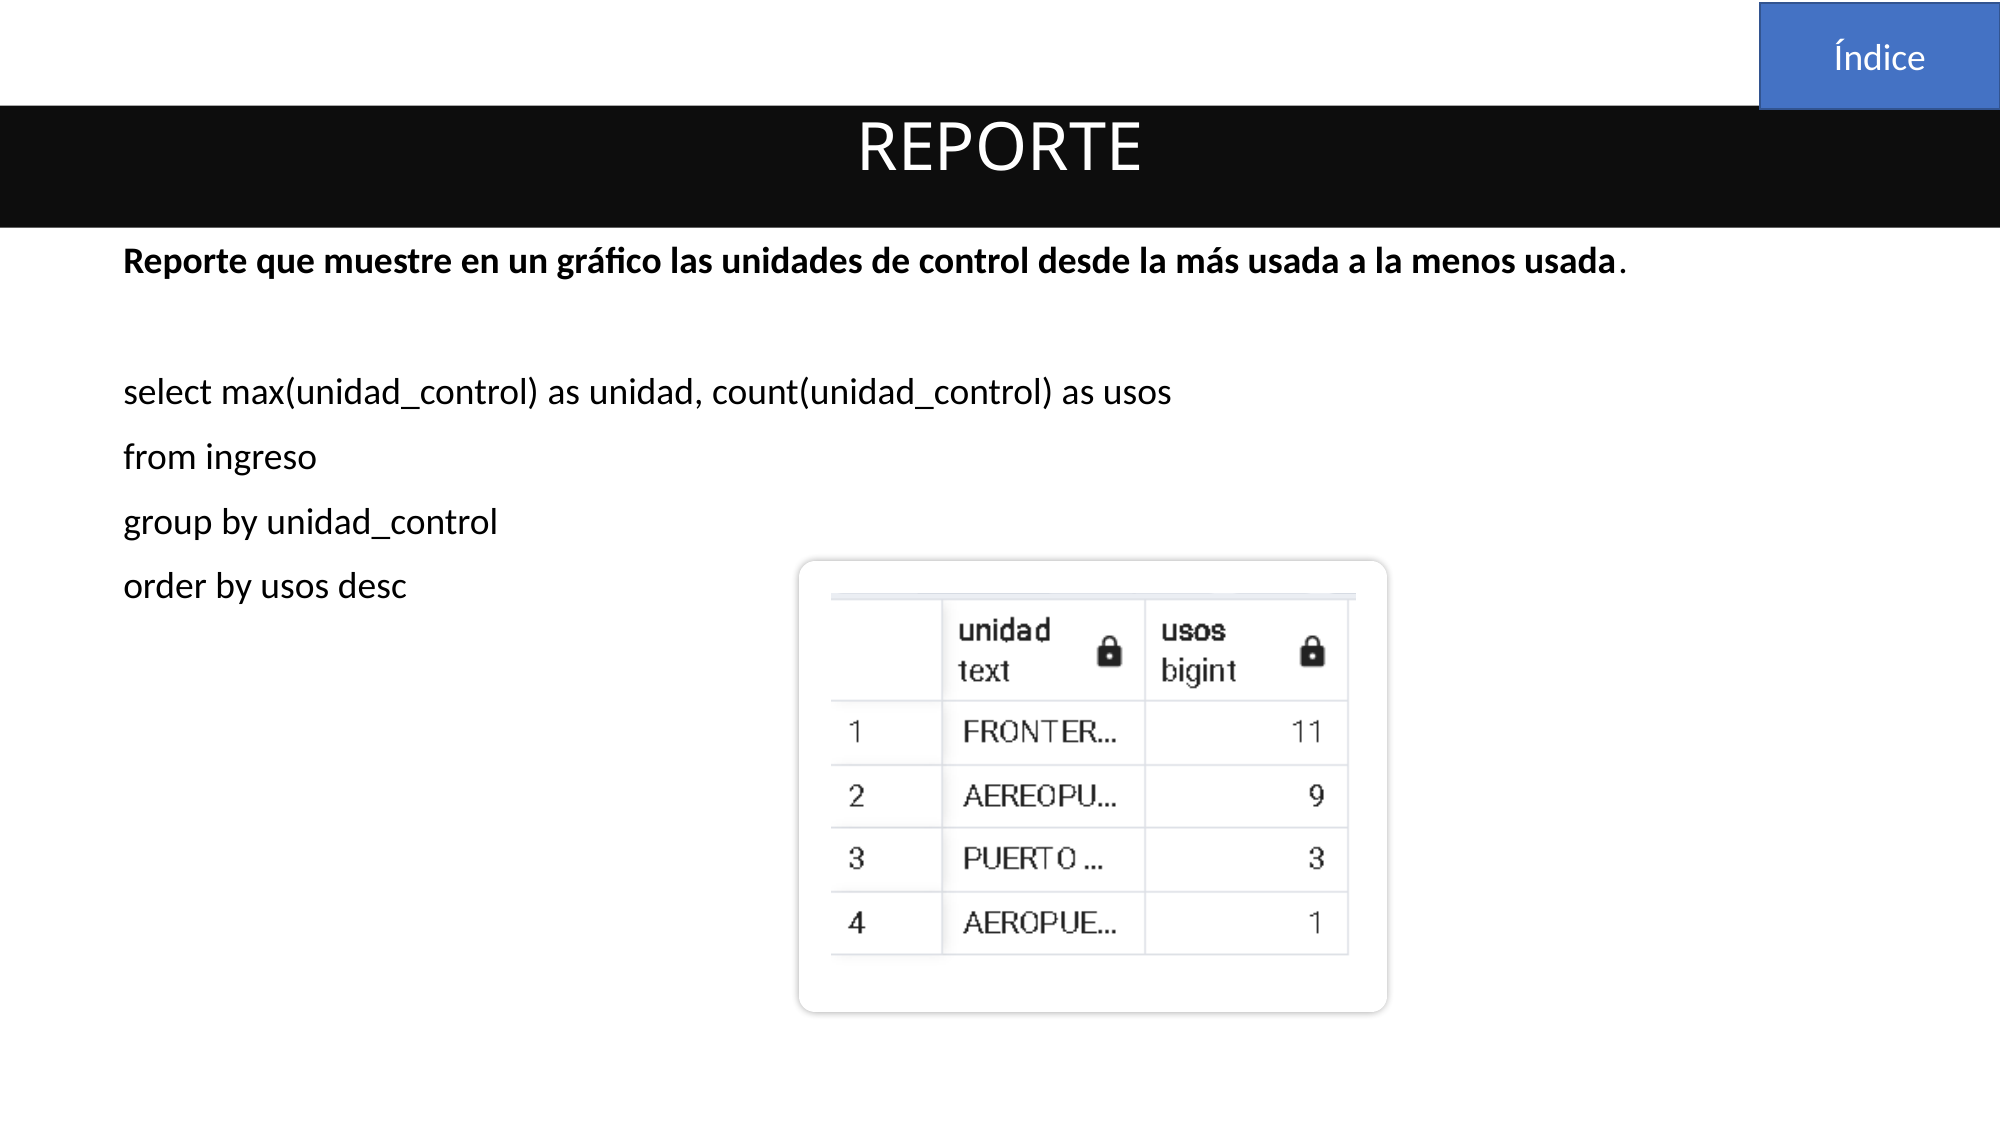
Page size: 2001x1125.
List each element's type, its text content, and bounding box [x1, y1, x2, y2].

picture [830, 592, 1356, 981]
text_box select max(unidad_control) as unidad, count(unidad_control) as usos from ingreso group by unidad_control order by usos desc [108, 356, 1443, 614]
text_box Índice [1759, 2, 2000, 110]
text_box Reporte que muestre en un gráfico las unidades de control desde la más usada a la menos usada. [108, 228, 1822, 289]
text_box REPORTE [0, 105, 2000, 228]
